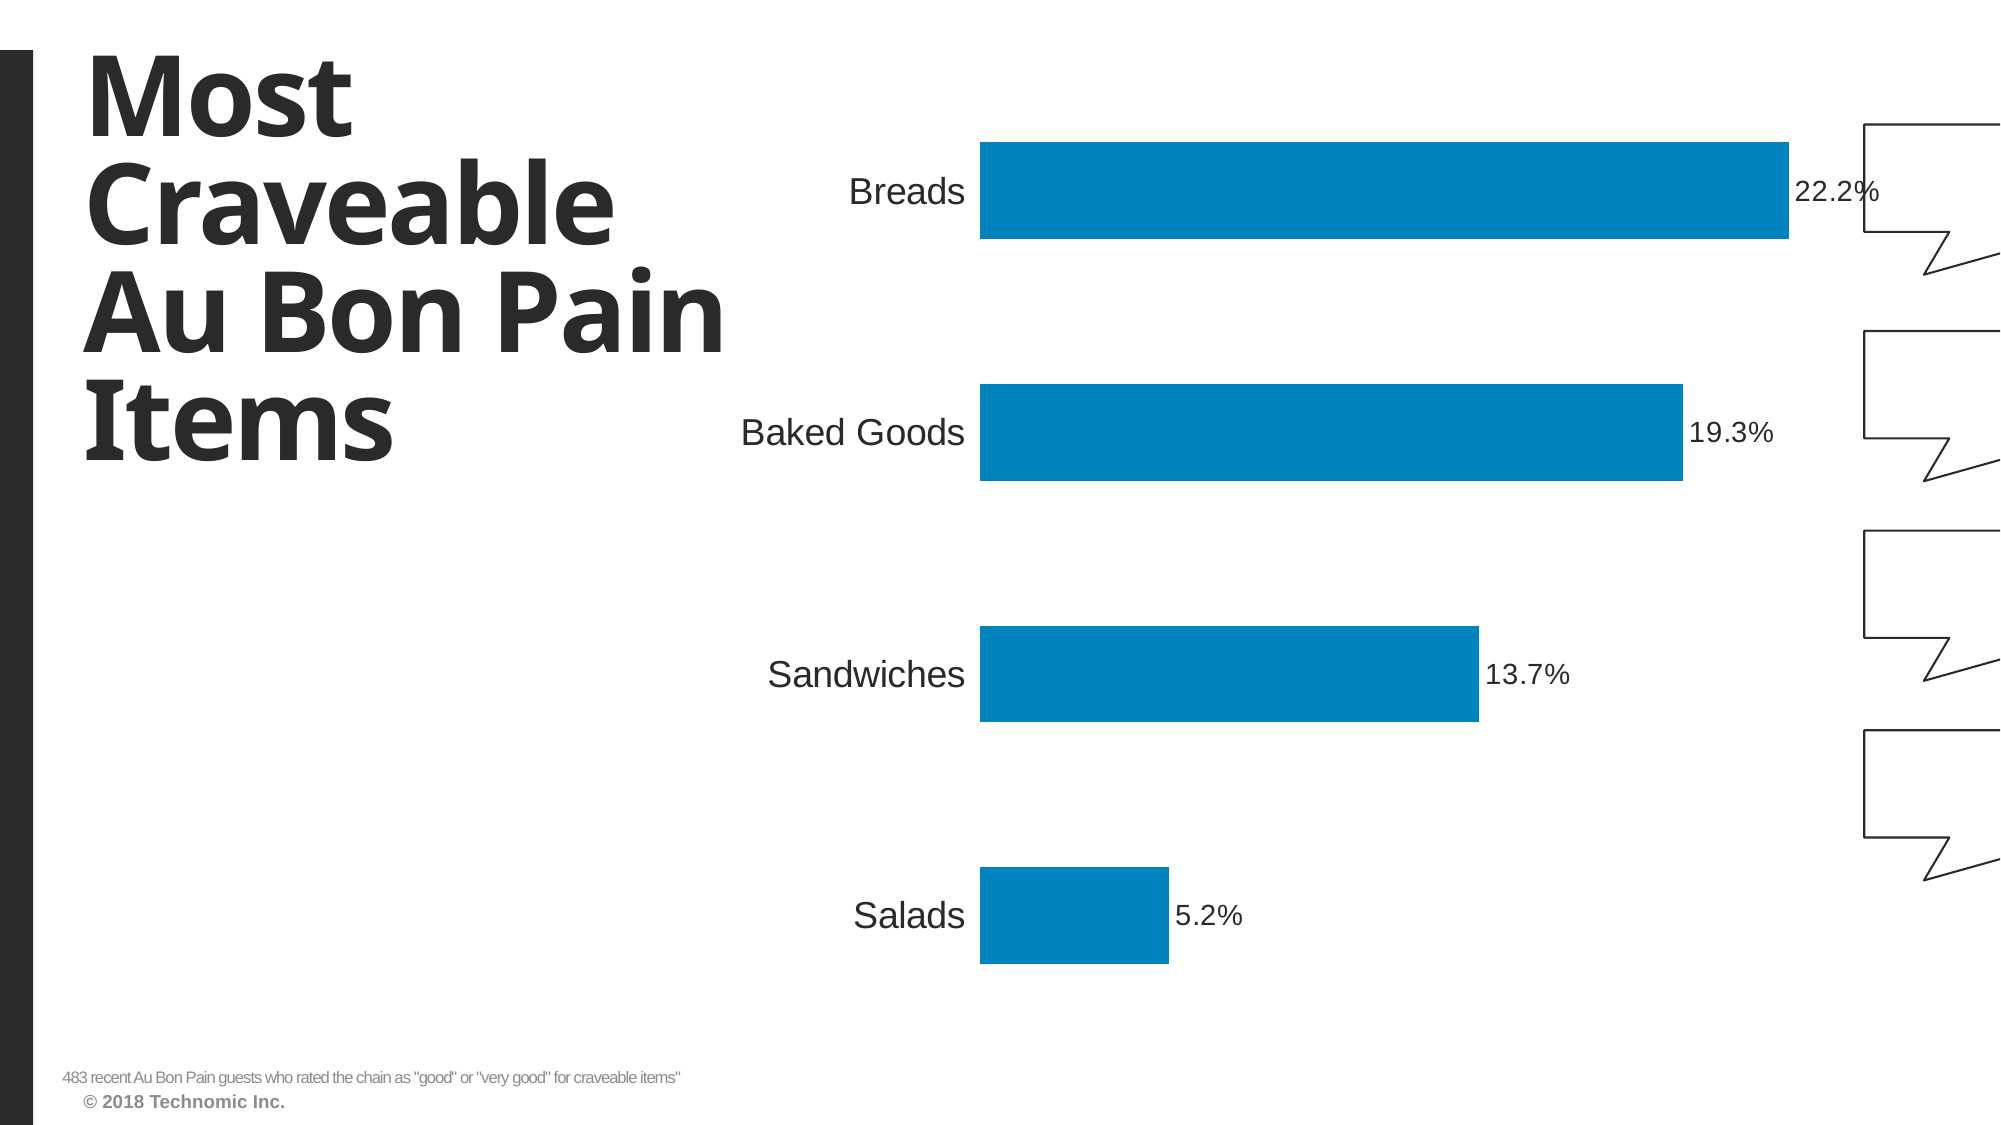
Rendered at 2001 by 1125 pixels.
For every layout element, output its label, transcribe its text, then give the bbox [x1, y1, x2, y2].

chart [716, 49, 1917, 1057]
title Most Craveable Au Bon Pain Items [83, 50, 714, 338]
list 483 recent Au Bon Pain guests who rated the chain as "good" or "very good" for craveable items" [62, 1067, 888, 1125]
